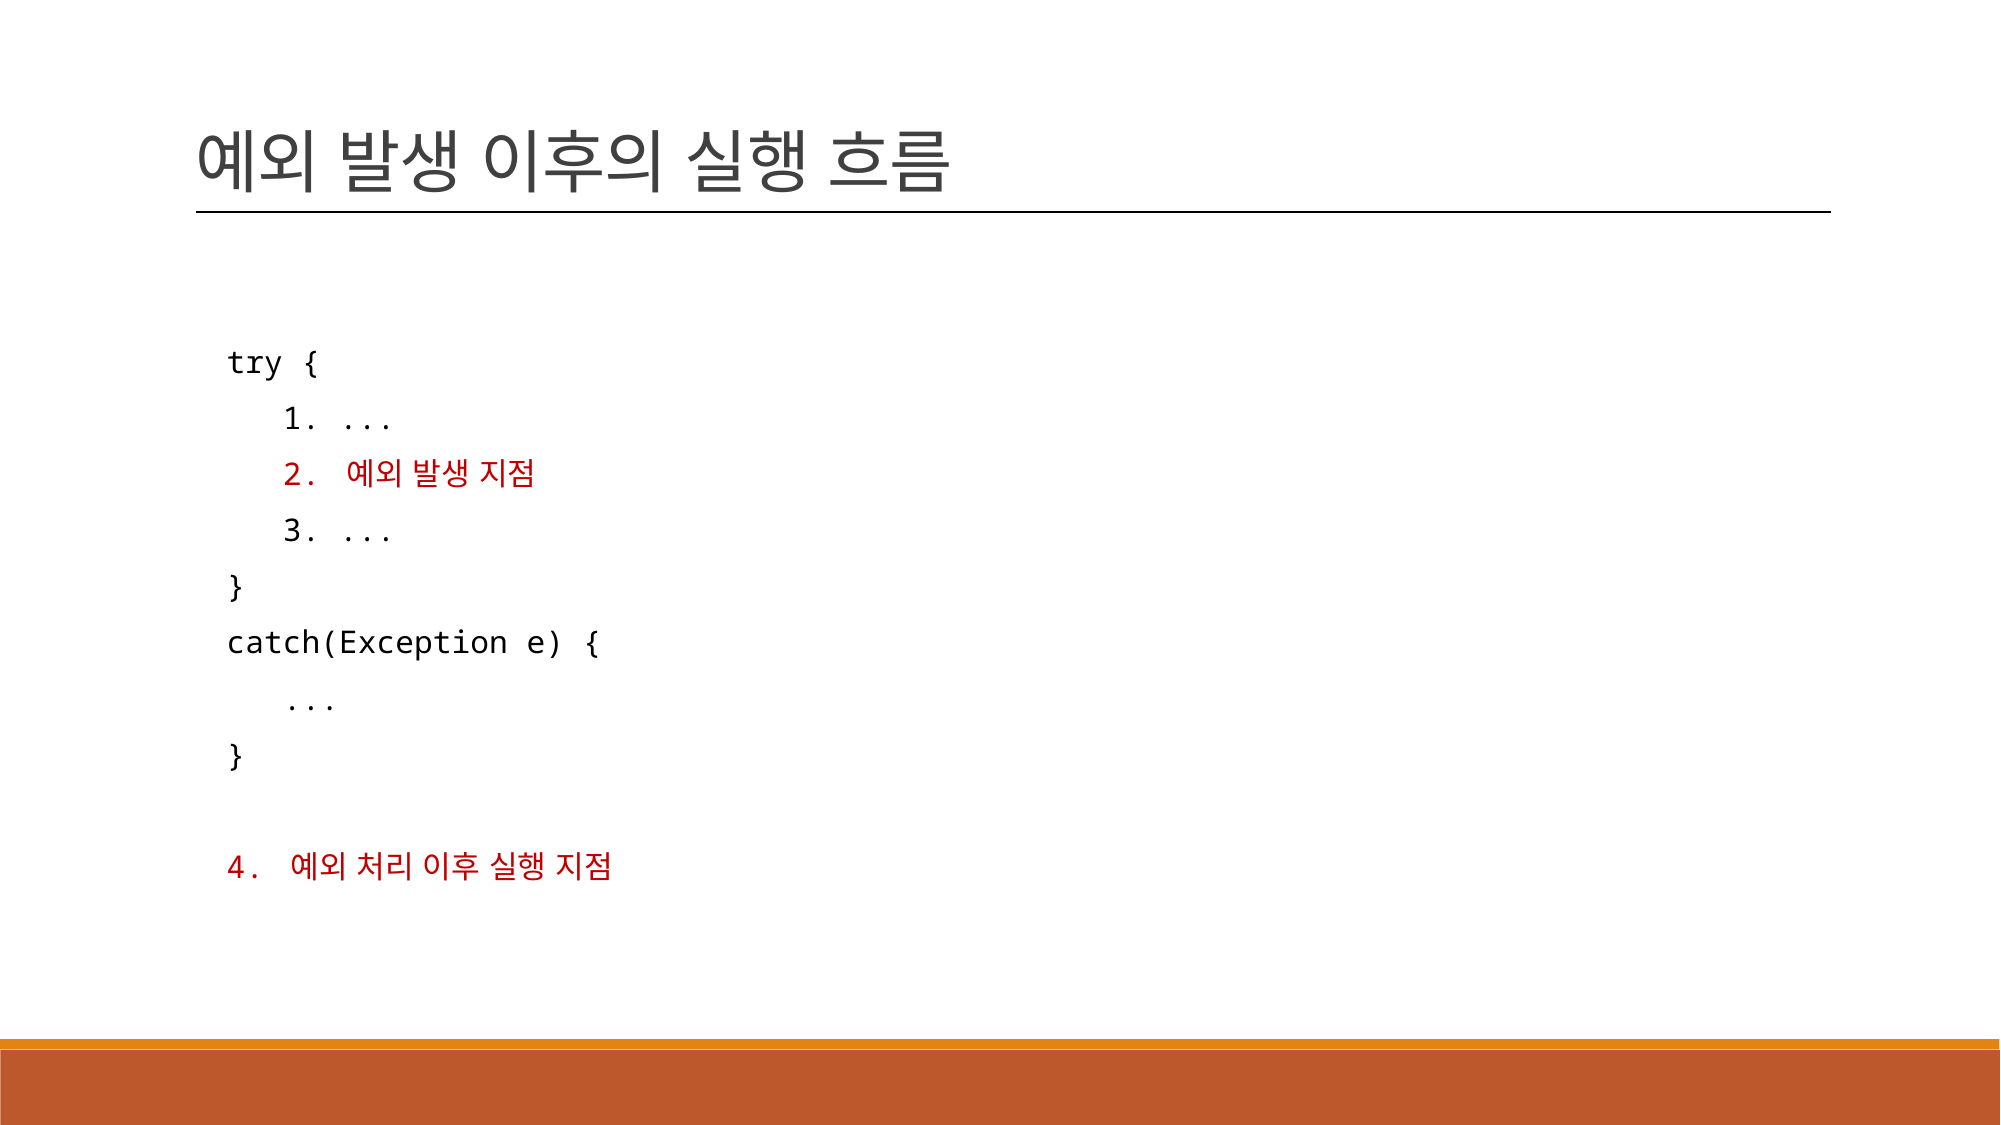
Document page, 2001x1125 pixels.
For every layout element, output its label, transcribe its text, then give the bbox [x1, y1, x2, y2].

text_box try { 1. ... 2. 예외 발생 지점 3. ... } catch(Exception e) { ... } 4. 예외 처리 이후 실행 지점 [211, 315, 1131, 893]
text_box 예외 발생 이후의 실행 흐름 [179, 20, 1830, 210]
